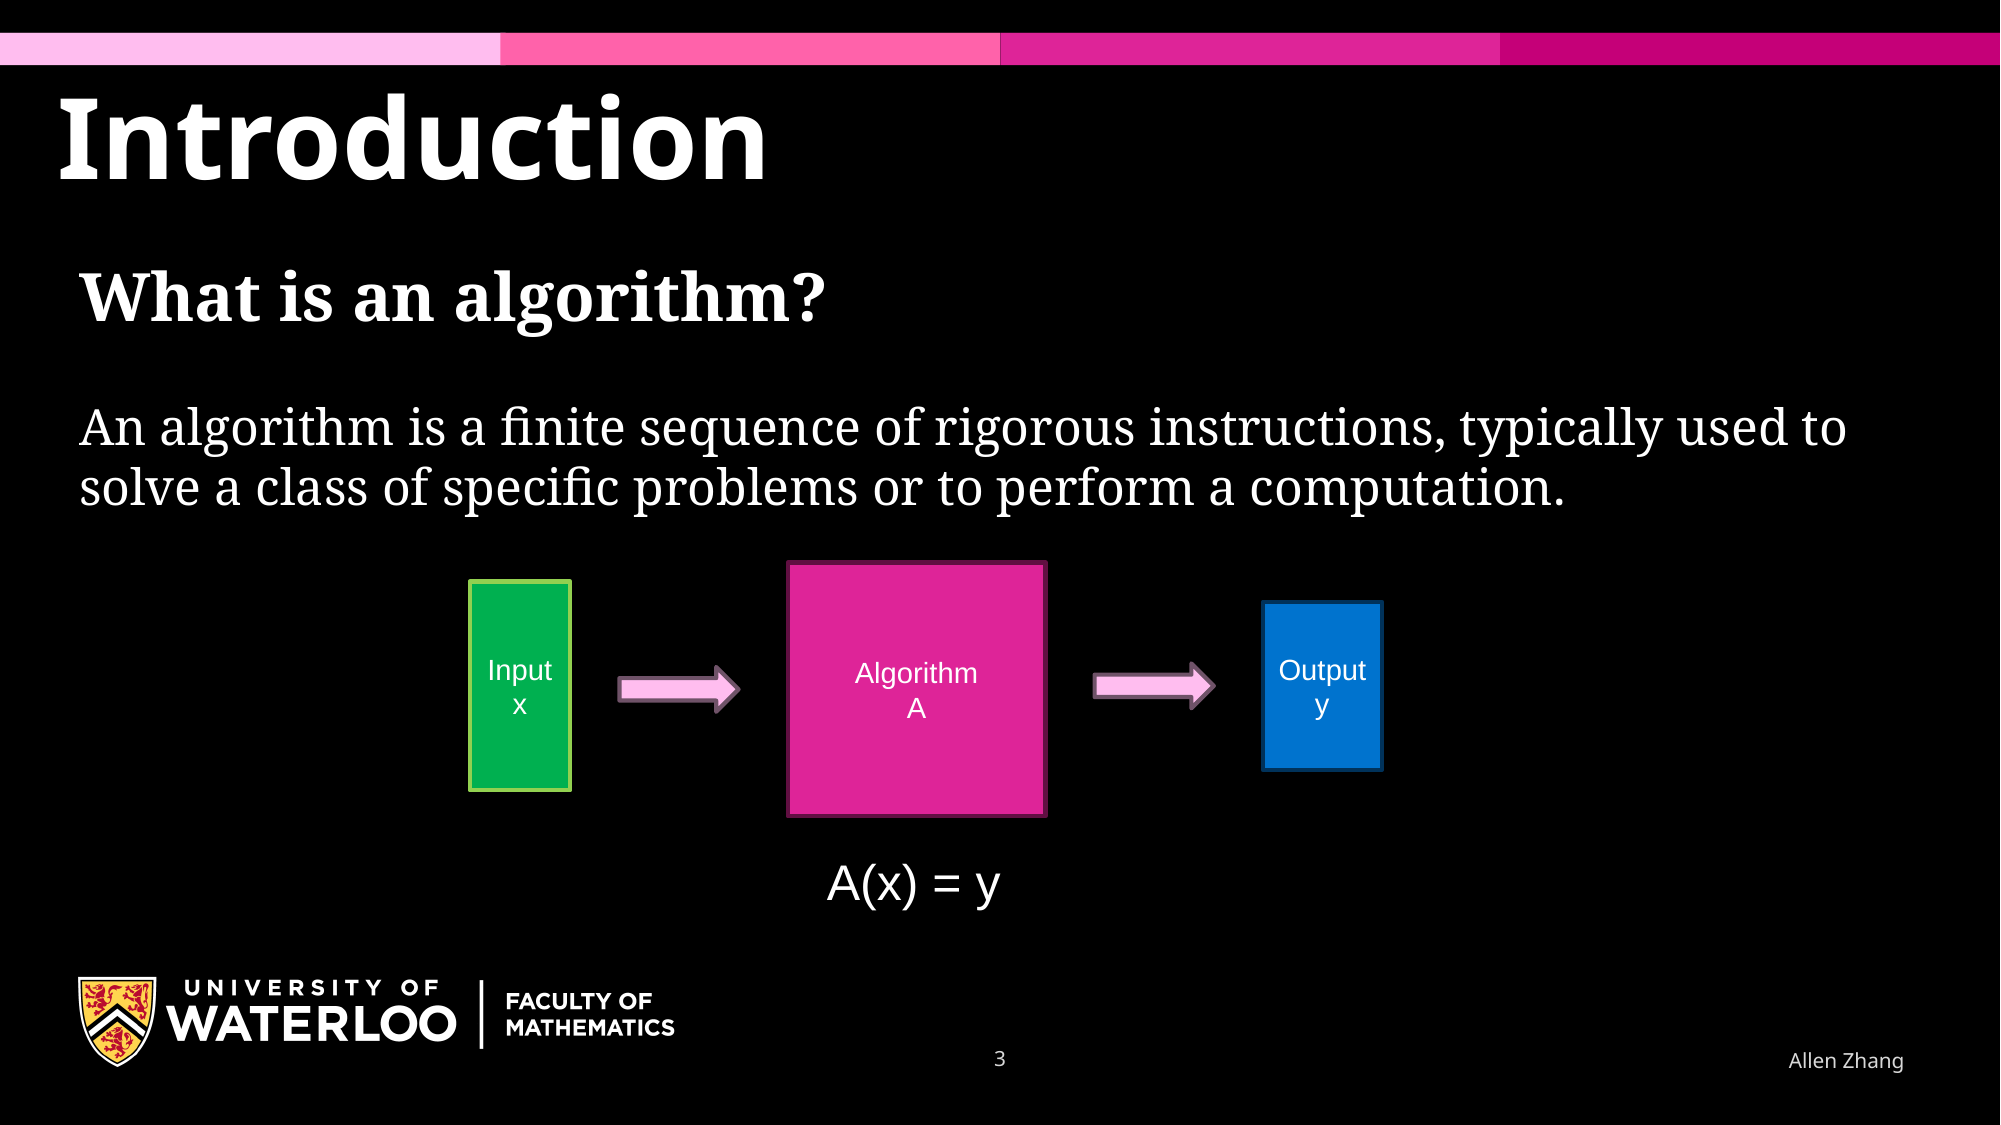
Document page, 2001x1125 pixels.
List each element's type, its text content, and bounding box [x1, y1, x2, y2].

text_box 3 [916, 1039, 1084, 1081]
footer Allen Zhang [1773, 1039, 1941, 1081]
picture [0, 918, 754, 1125]
text_box What is an algorithm? An algorithm is a finite sequence of rigorous instructions, typically used to solve a class of specific problems or to perform a computation. [42, 247, 1941, 547]
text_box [469, 562, 1383, 817]
text_box A(x) = y [812, 842, 1022, 918]
text_box Introduction [42, 71, 1941, 219]
